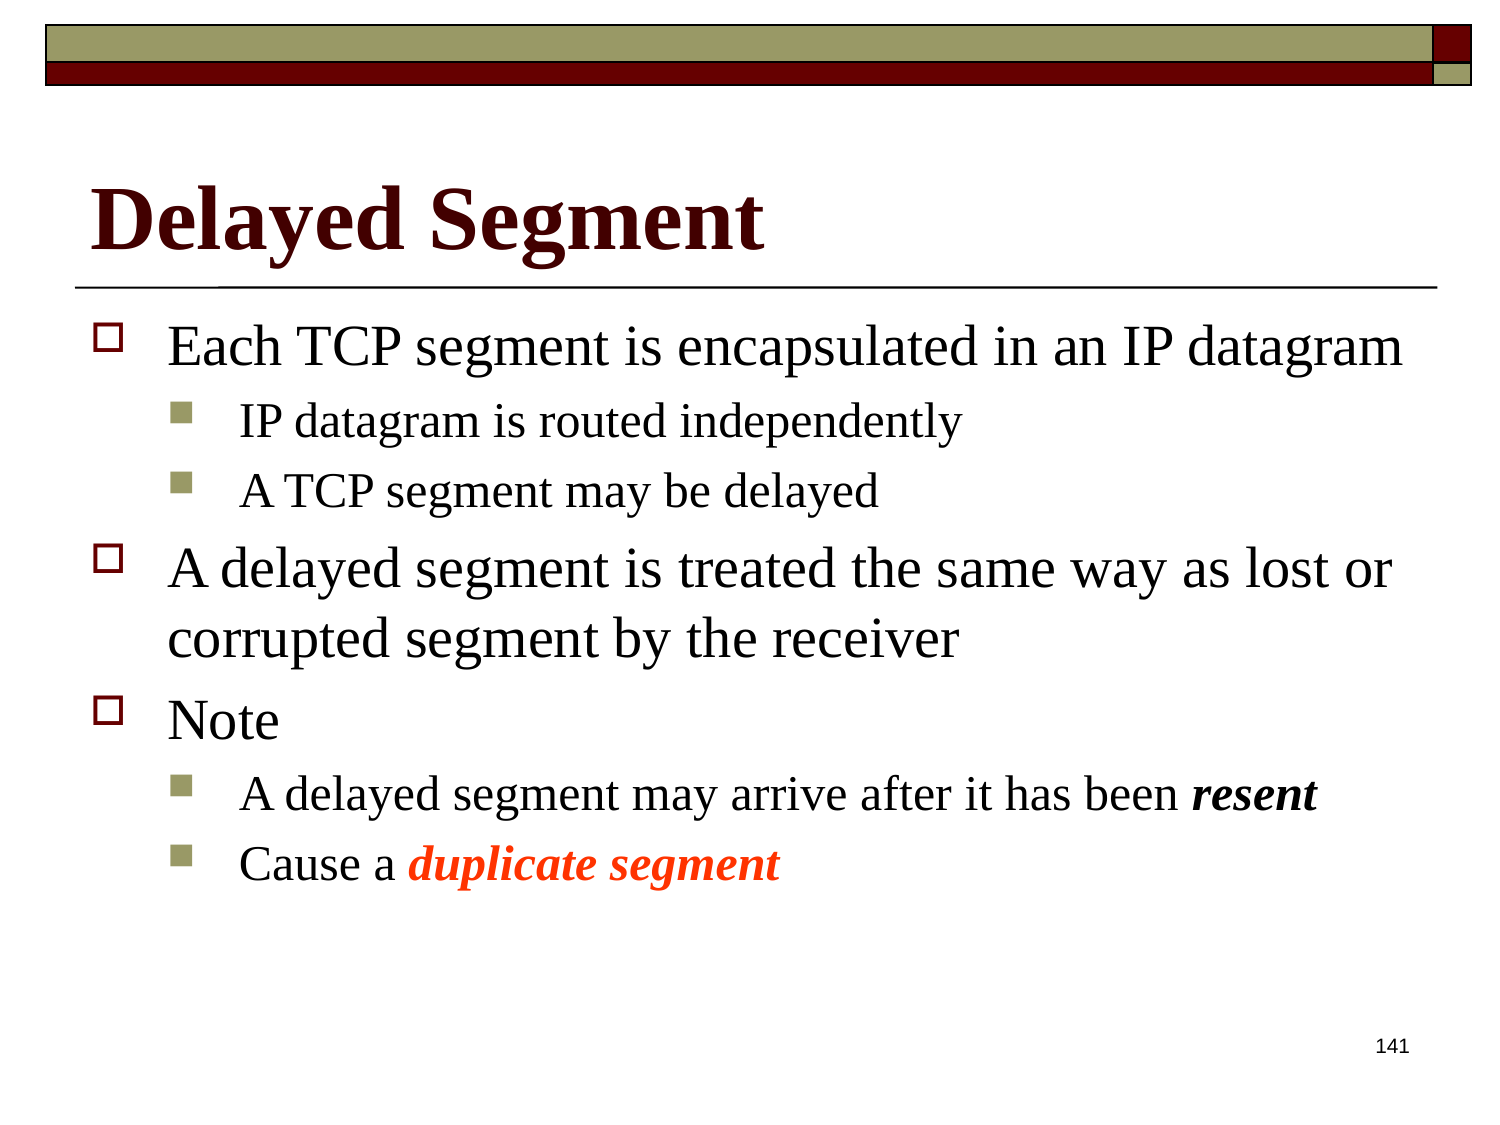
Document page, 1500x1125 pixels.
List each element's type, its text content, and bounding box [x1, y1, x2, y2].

title Delayed Segment [74, 87, 1426, 276]
list Each TCP segment is encapsulated in an IP datagram IP datagram is routed independently A TCP segment may be delayed A delayed segment is treated the same way as lost or corrupted segment by the receiver Note A delayed segment may arrive after it has been resent Cause a duplicate segment [74, 299, 1426, 1006]
slide_number 141 [1112, 1024, 1426, 1101]
